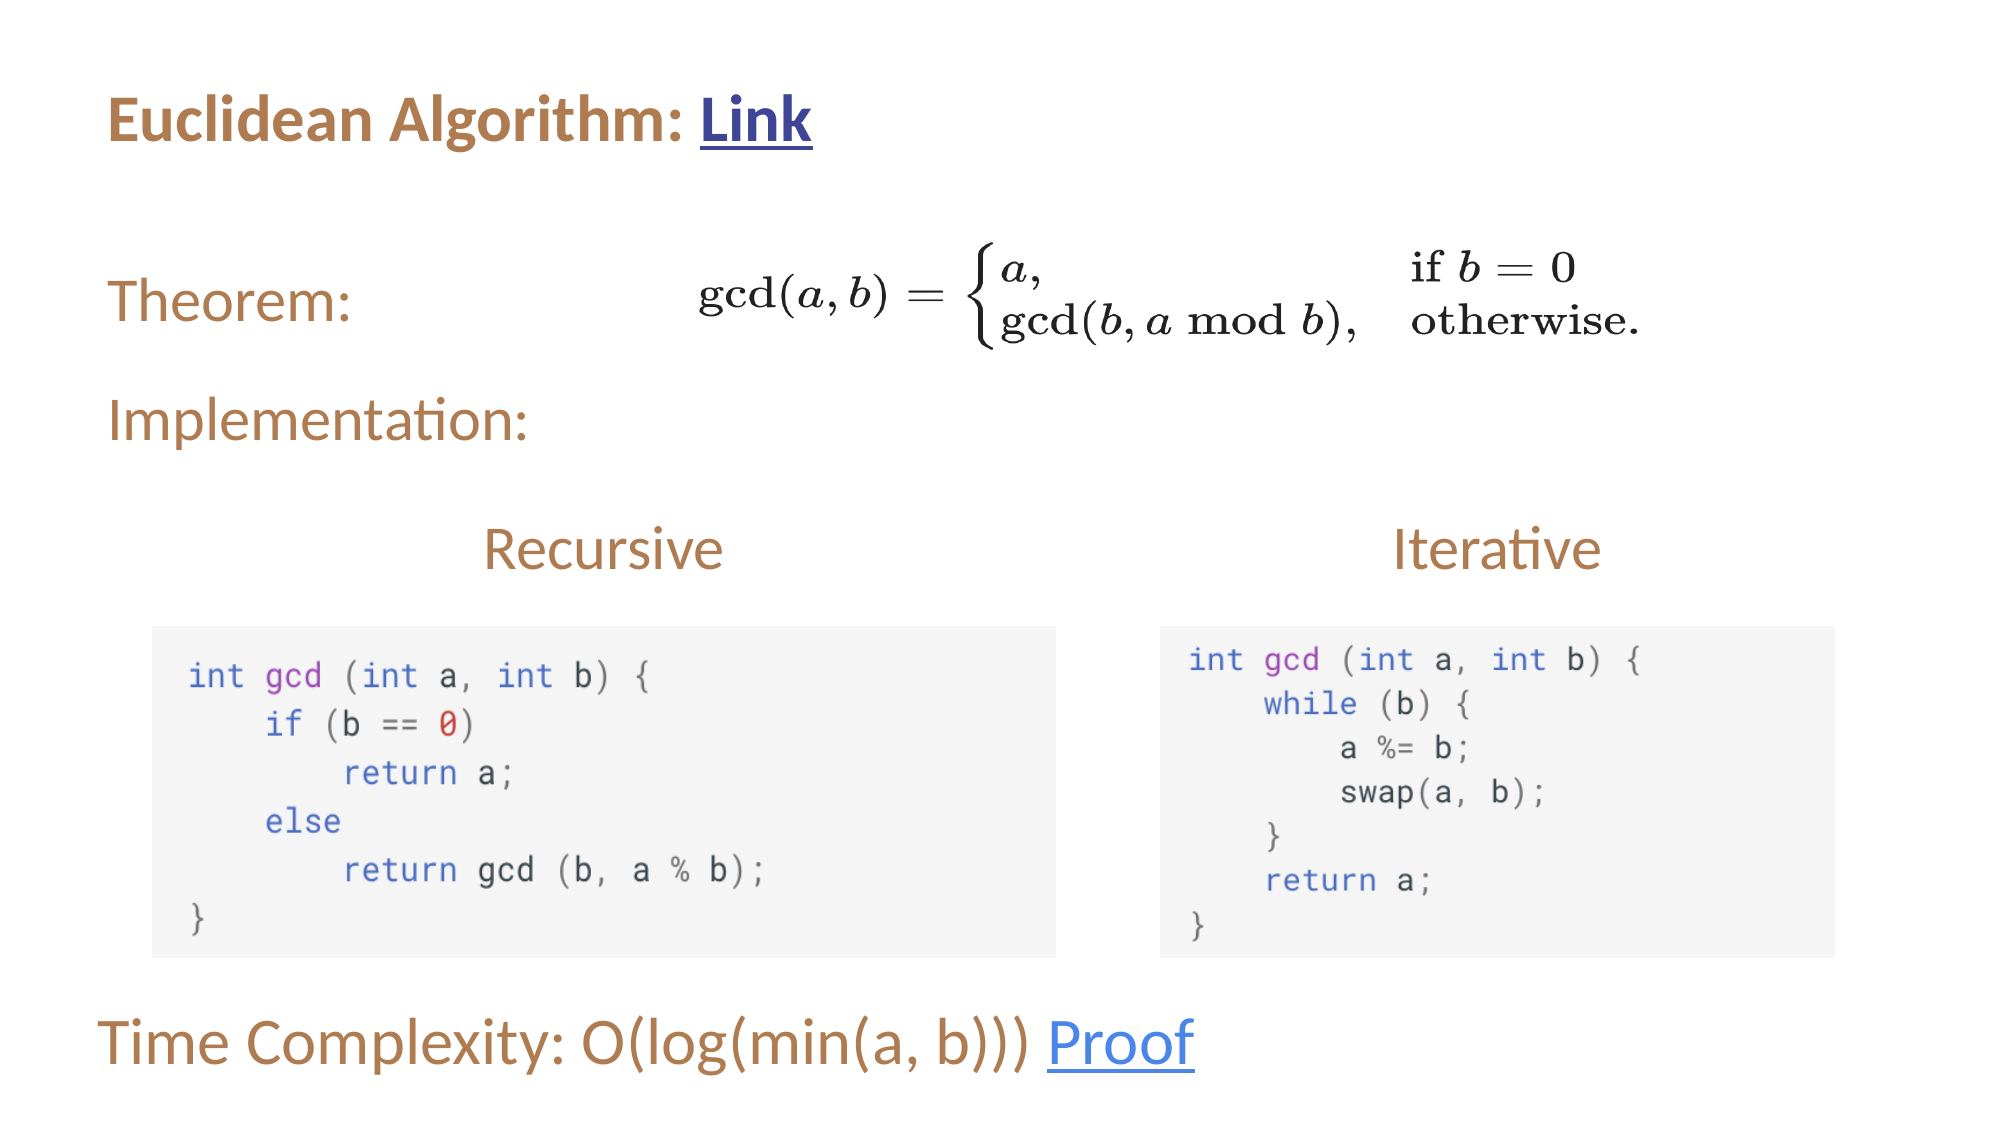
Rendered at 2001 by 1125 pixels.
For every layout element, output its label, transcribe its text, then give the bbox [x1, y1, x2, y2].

text_box Theorem: [92, 243, 399, 349]
text_box Iterative [1260, 491, 1734, 597]
picture [152, 626, 1056, 958]
text_box Euclidean Algorithm: Link [92, 67, 2000, 223]
text_box Implementation: [92, 363, 565, 468]
text_box Time Complexity: O(log(min(a, b))) Proof [82, 982, 1342, 1093]
text_box Recursive [367, 491, 841, 597]
picture [1160, 626, 1835, 958]
picture [617, 187, 1691, 464]
